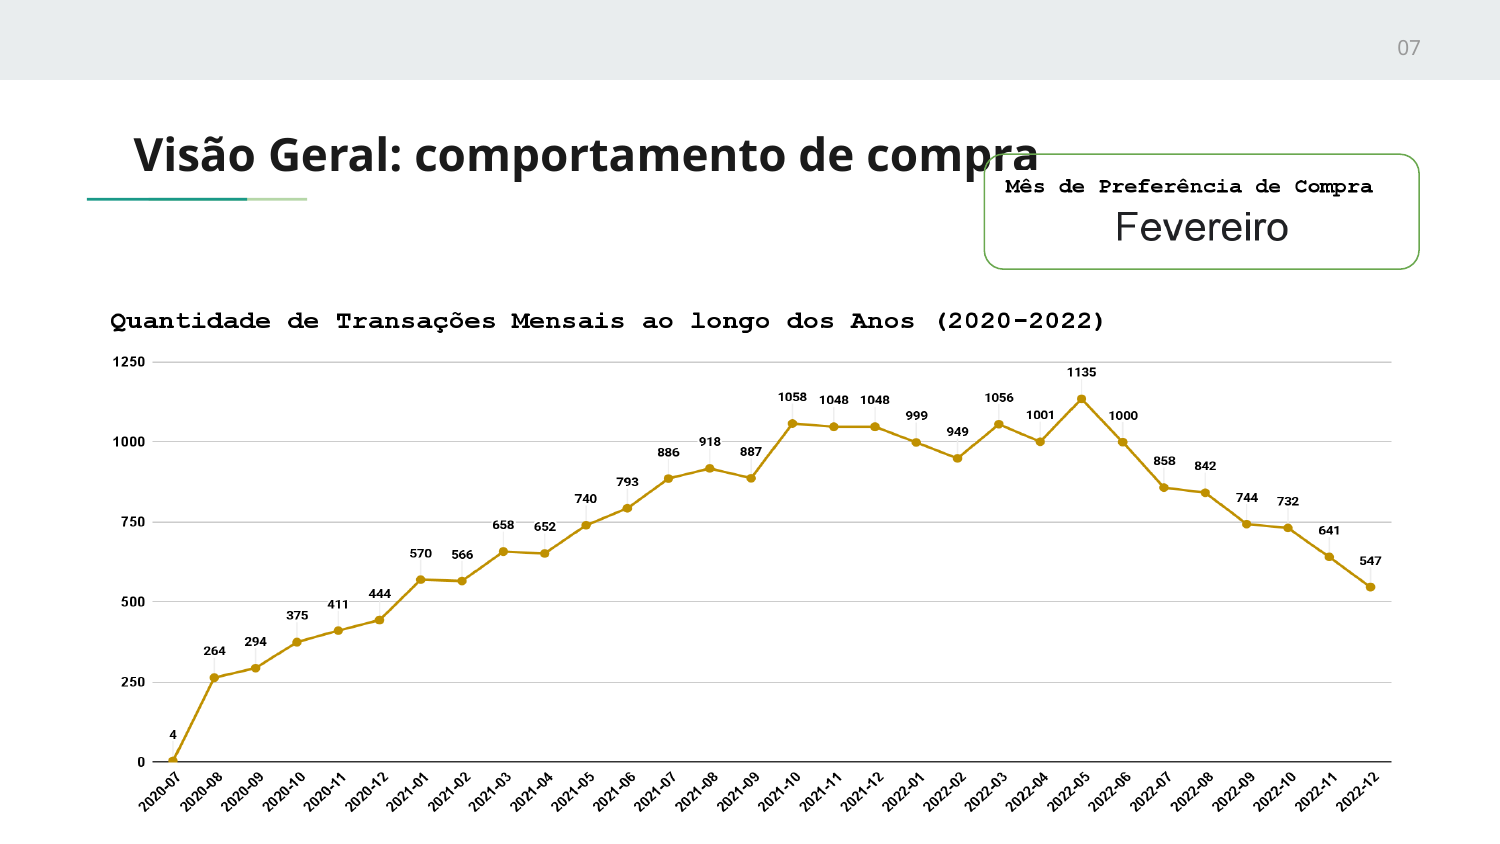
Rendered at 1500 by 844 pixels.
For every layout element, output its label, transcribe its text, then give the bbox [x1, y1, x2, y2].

picture [78, 277, 1420, 844]
title Visão Geral: comportamento de compra [118, 110, 1380, 199]
picture [1002, 170, 1401, 253]
text_box [984, 154, 1420, 270]
text_box 07 [1382, 19, 1449, 57]
